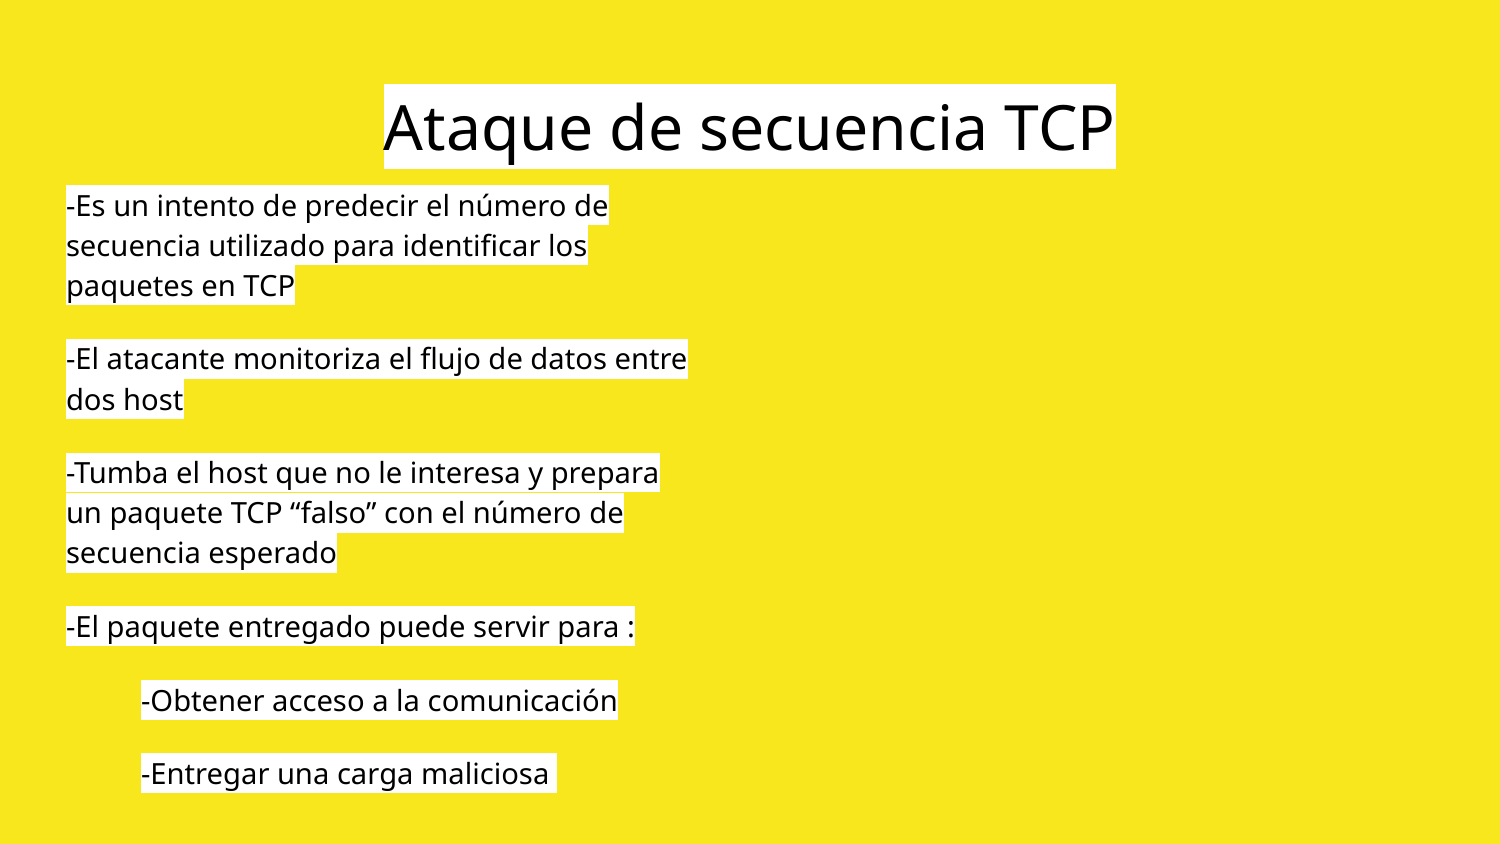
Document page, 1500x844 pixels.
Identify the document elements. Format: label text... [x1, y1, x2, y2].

title Ataque de secuencia TCP [51, 72, 1449, 167]
list -Es un intento de predecir el número de secuencia utilizado para identificar los paquetes en TCP -El atacante monitoriza el flujo de datos entre dos host -Tumba el host que no le interesa y prepara un paquete TCP “falso” con el número de secuencia esperado -El paquete entregado puede servir para : -Obtener acceso a la comunicación -Entregar una carga maliciosa [51, 166, 708, 750]
